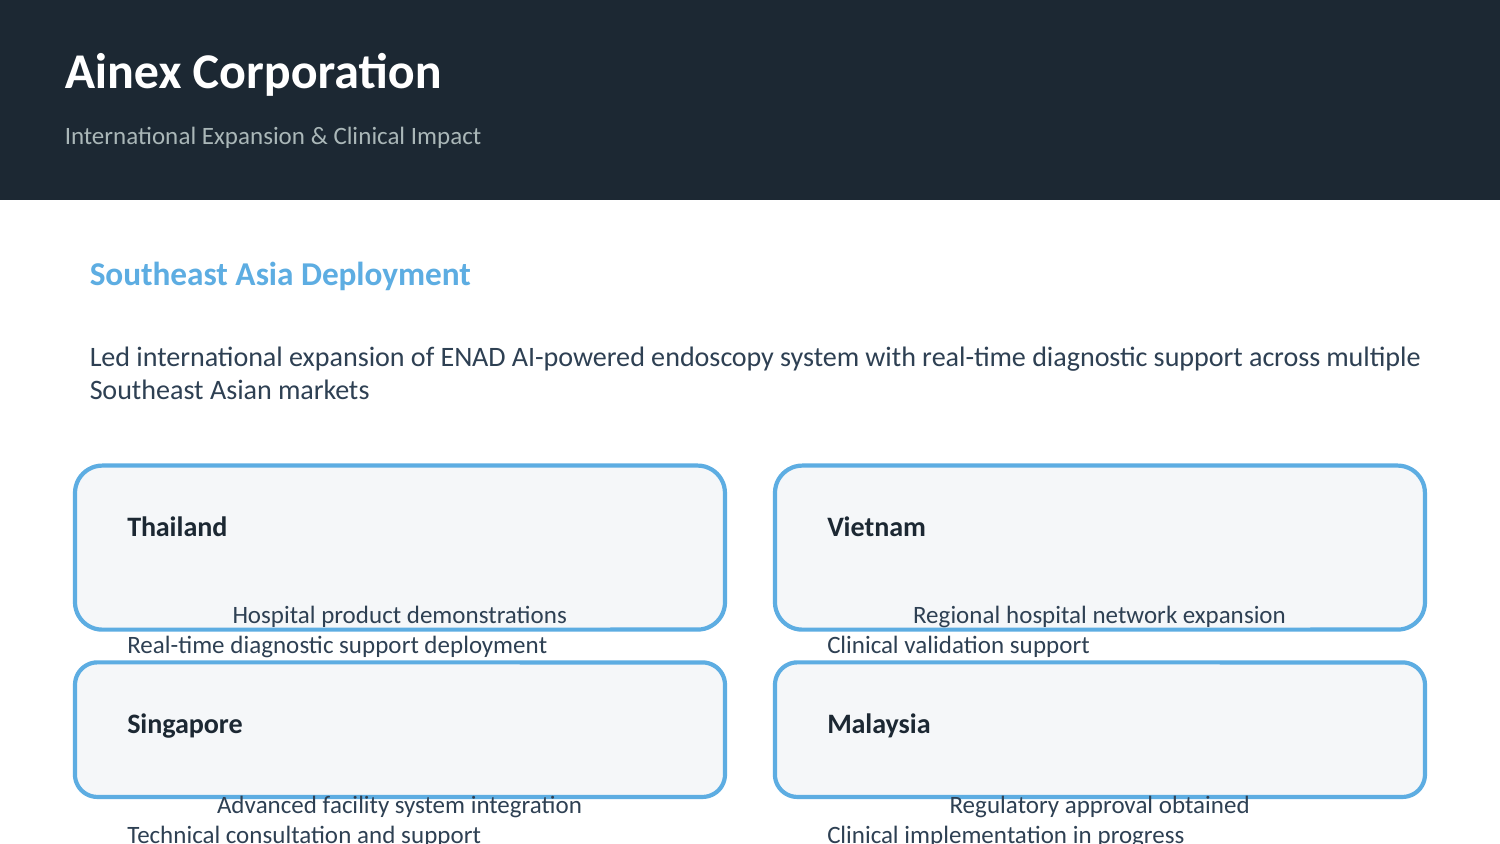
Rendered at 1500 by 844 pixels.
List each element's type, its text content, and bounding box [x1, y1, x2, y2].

text_box [774, 465, 1426, 631]
text_box Ainex Corporation [49, 37, 766, 100]
text_box Singapore [112, 699, 699, 744]
text_box Malaysia [812, 699, 1399, 744]
text_box [774, 661, 1426, 798]
text_box Southeast Asia Deployment [74, 246, 1452, 297]
text_box [0, 0, 1500, 200]
text_box International Expansion & Clinical Impact [49, 112, 1479, 157]
text_box Regional hospital network expansion Clinical validation support Post-deployment maintenance [812, 571, 1388, 661]
text_box Vietnam [812, 503, 1399, 547]
text_box Regulatory approval obtained Clinical implementation in progress [812, 768, 1388, 844]
text_box Led international expansion of ENAD AI-powered endoscopy system with real-time diagnostic support across multiple Southeast Asian markets [74, 321, 1452, 422]
text_box Hospital product demonstrations Real-time diagnostic support deployment On-site technical support and training [112, 571, 688, 661]
text_box [74, 465, 726, 631]
text_box [74, 661, 726, 798]
text_box Thailand [112, 503, 699, 547]
text_box Advanced facility system integration Technical consultation and support [112, 768, 688, 844]
